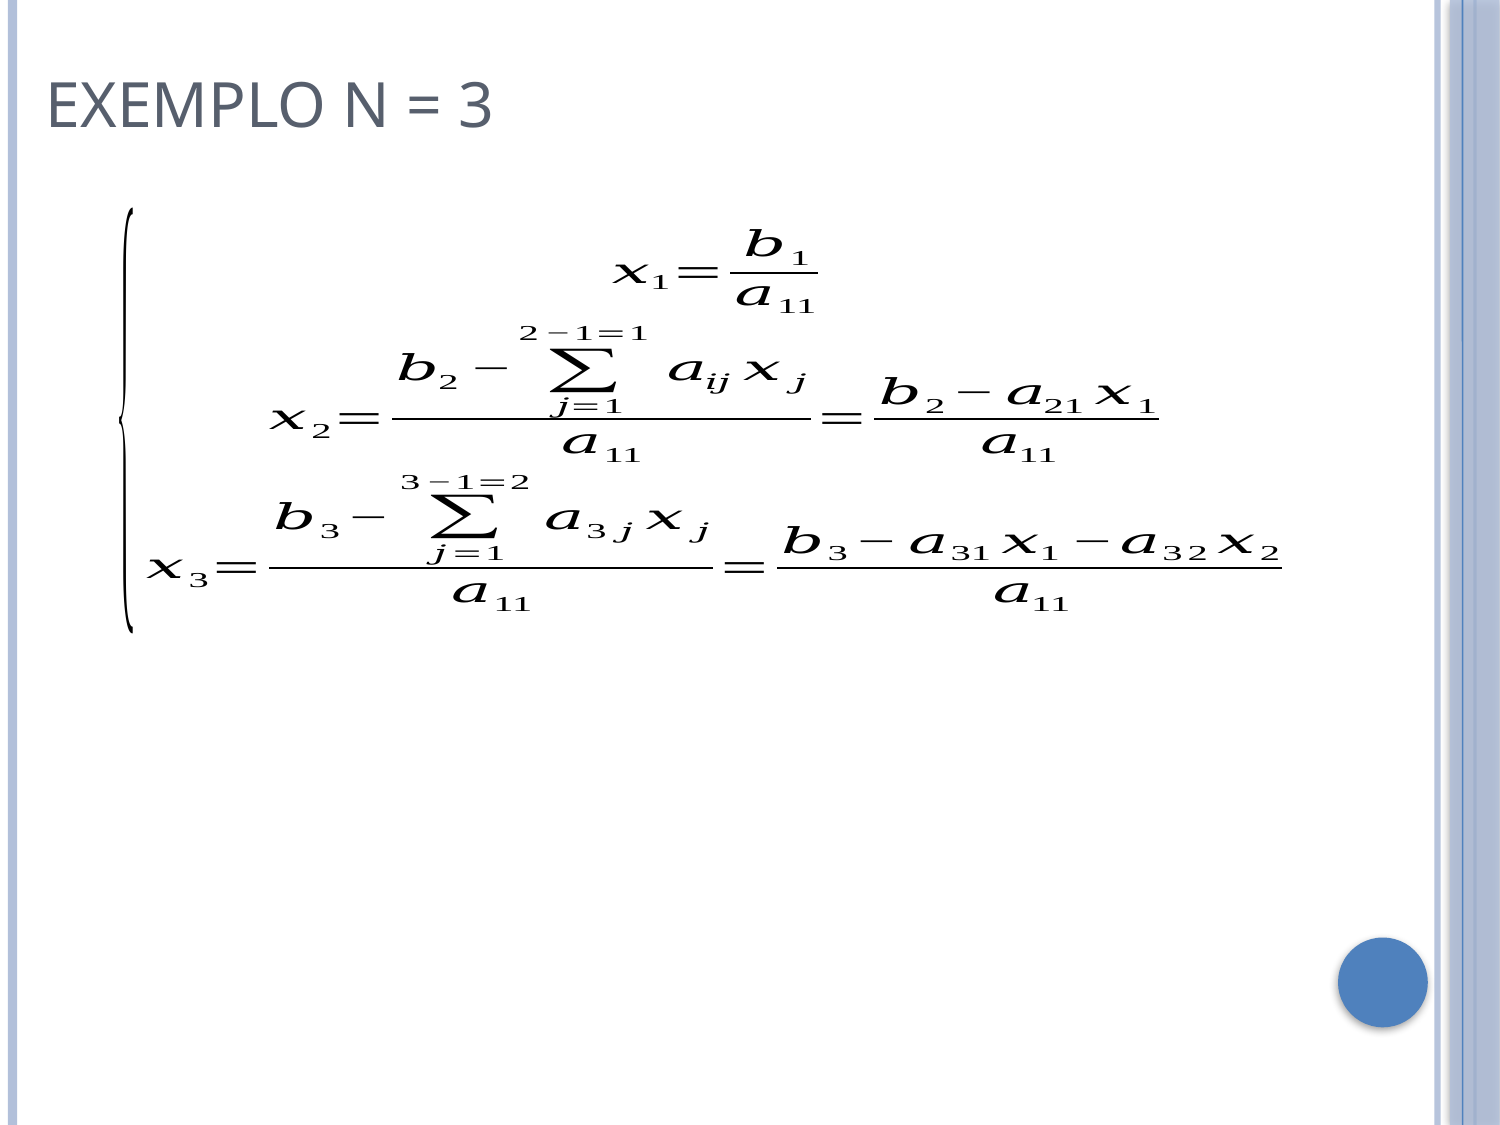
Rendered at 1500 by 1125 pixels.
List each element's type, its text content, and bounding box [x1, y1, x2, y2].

text_box Exemplo n = 3 [30, 14, 943, 148]
